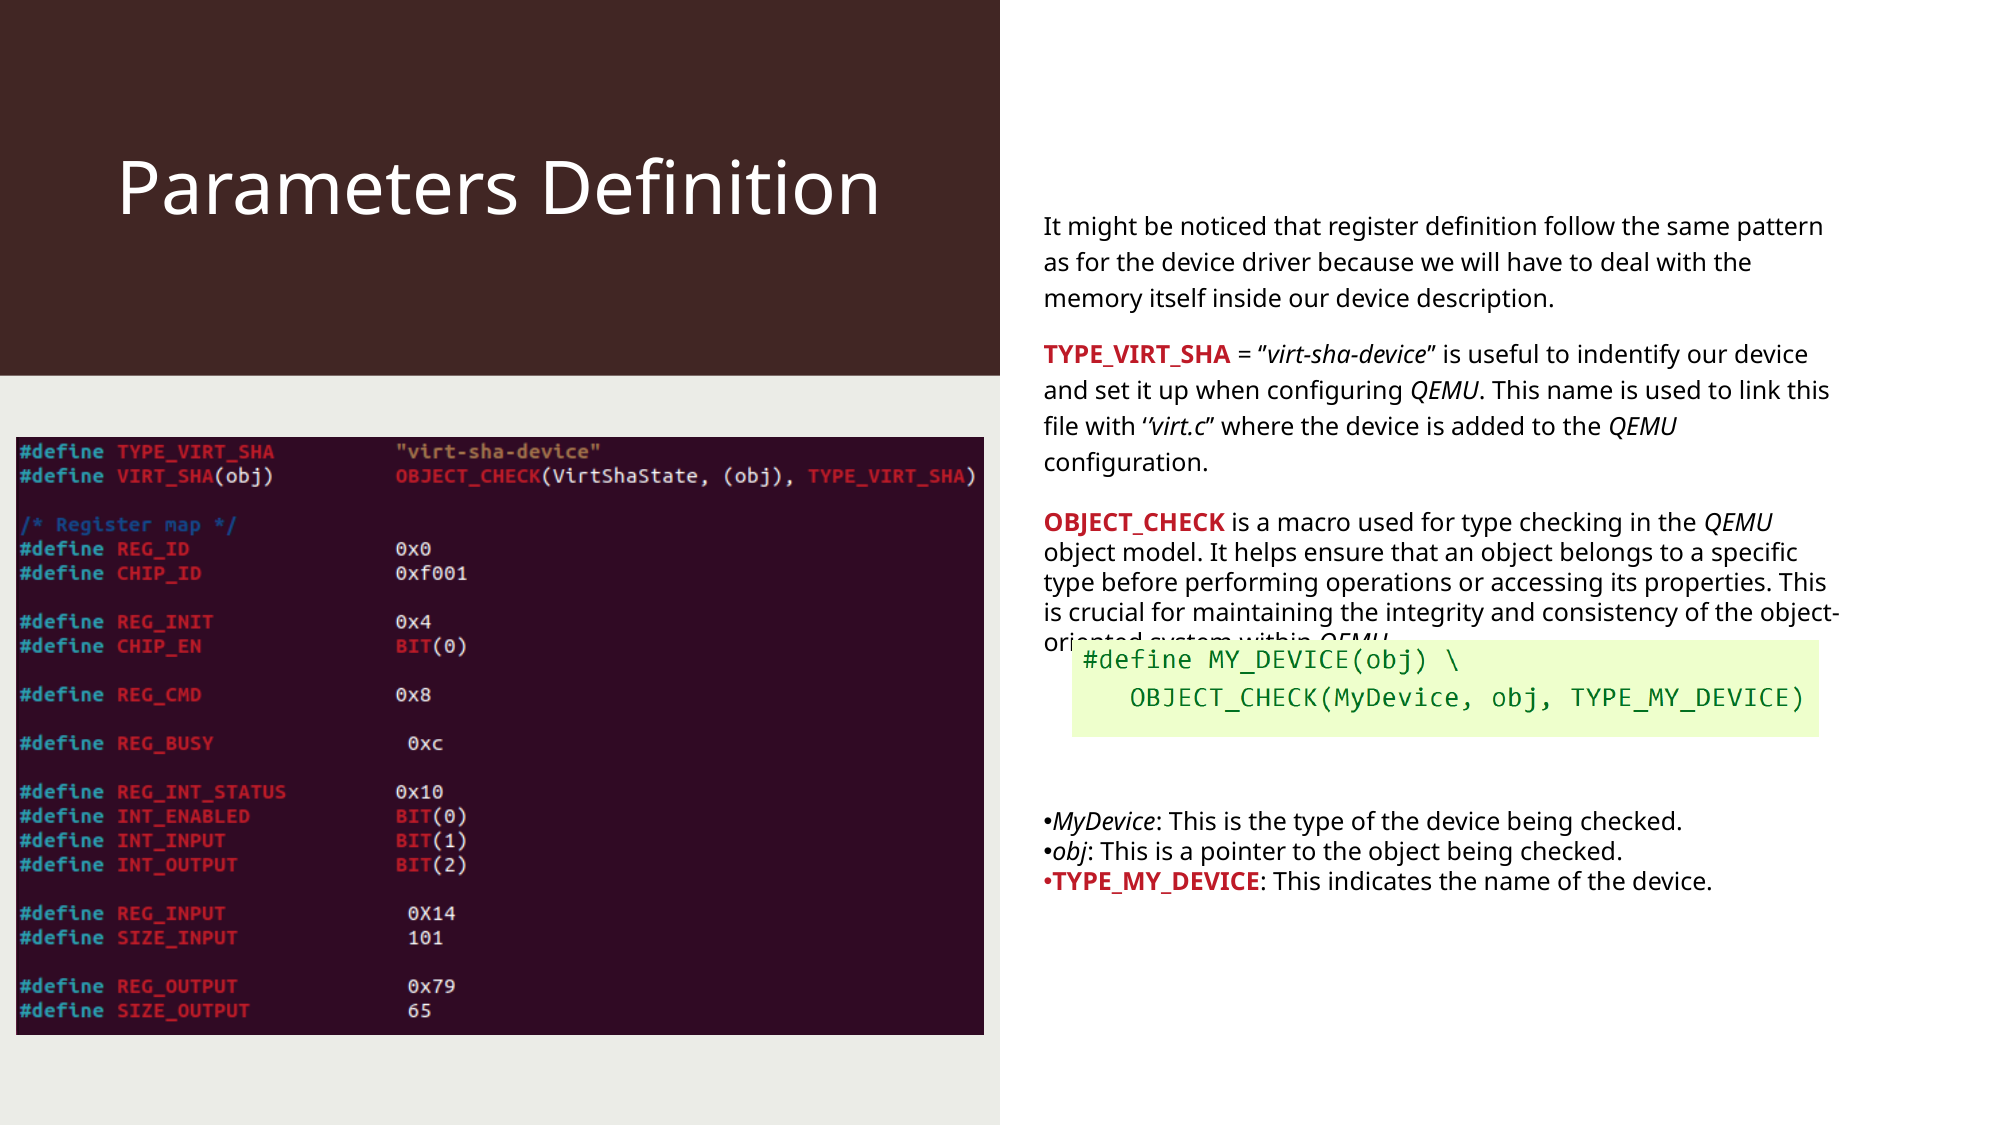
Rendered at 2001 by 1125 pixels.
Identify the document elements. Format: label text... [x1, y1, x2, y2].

picture [15, 437, 984, 1035]
title Parameters Definition [0, 131, 1000, 237]
picture [1072, 640, 1819, 737]
list It might be noticed that register definition follow the same pattern as for the device driver because we will have to deal with the memory itself inside our device description. TYPE_VIRT_SHA = ‘’virt-sha-device’’ is useful to indentify our device and set it up when configuring QEMU. This name is used to link this file with ‘’virt.c’’ where the device is added to the QEMU configuration. OBJECT_CHECK is a macro used for type checking in the QEMU object model. It helps ensure that an object belongs to a specific type before performing operations or accessing its properties. This is crucial for maintaining the integrity and consistency of the object-oriented system within QEMU. MyDevice: This is the type of the device being checked. obj: This is a pointer to the object being checked. TYPE_MY_DEVICE: This indicates the name of the device. [1028, 196, 1863, 1084]
